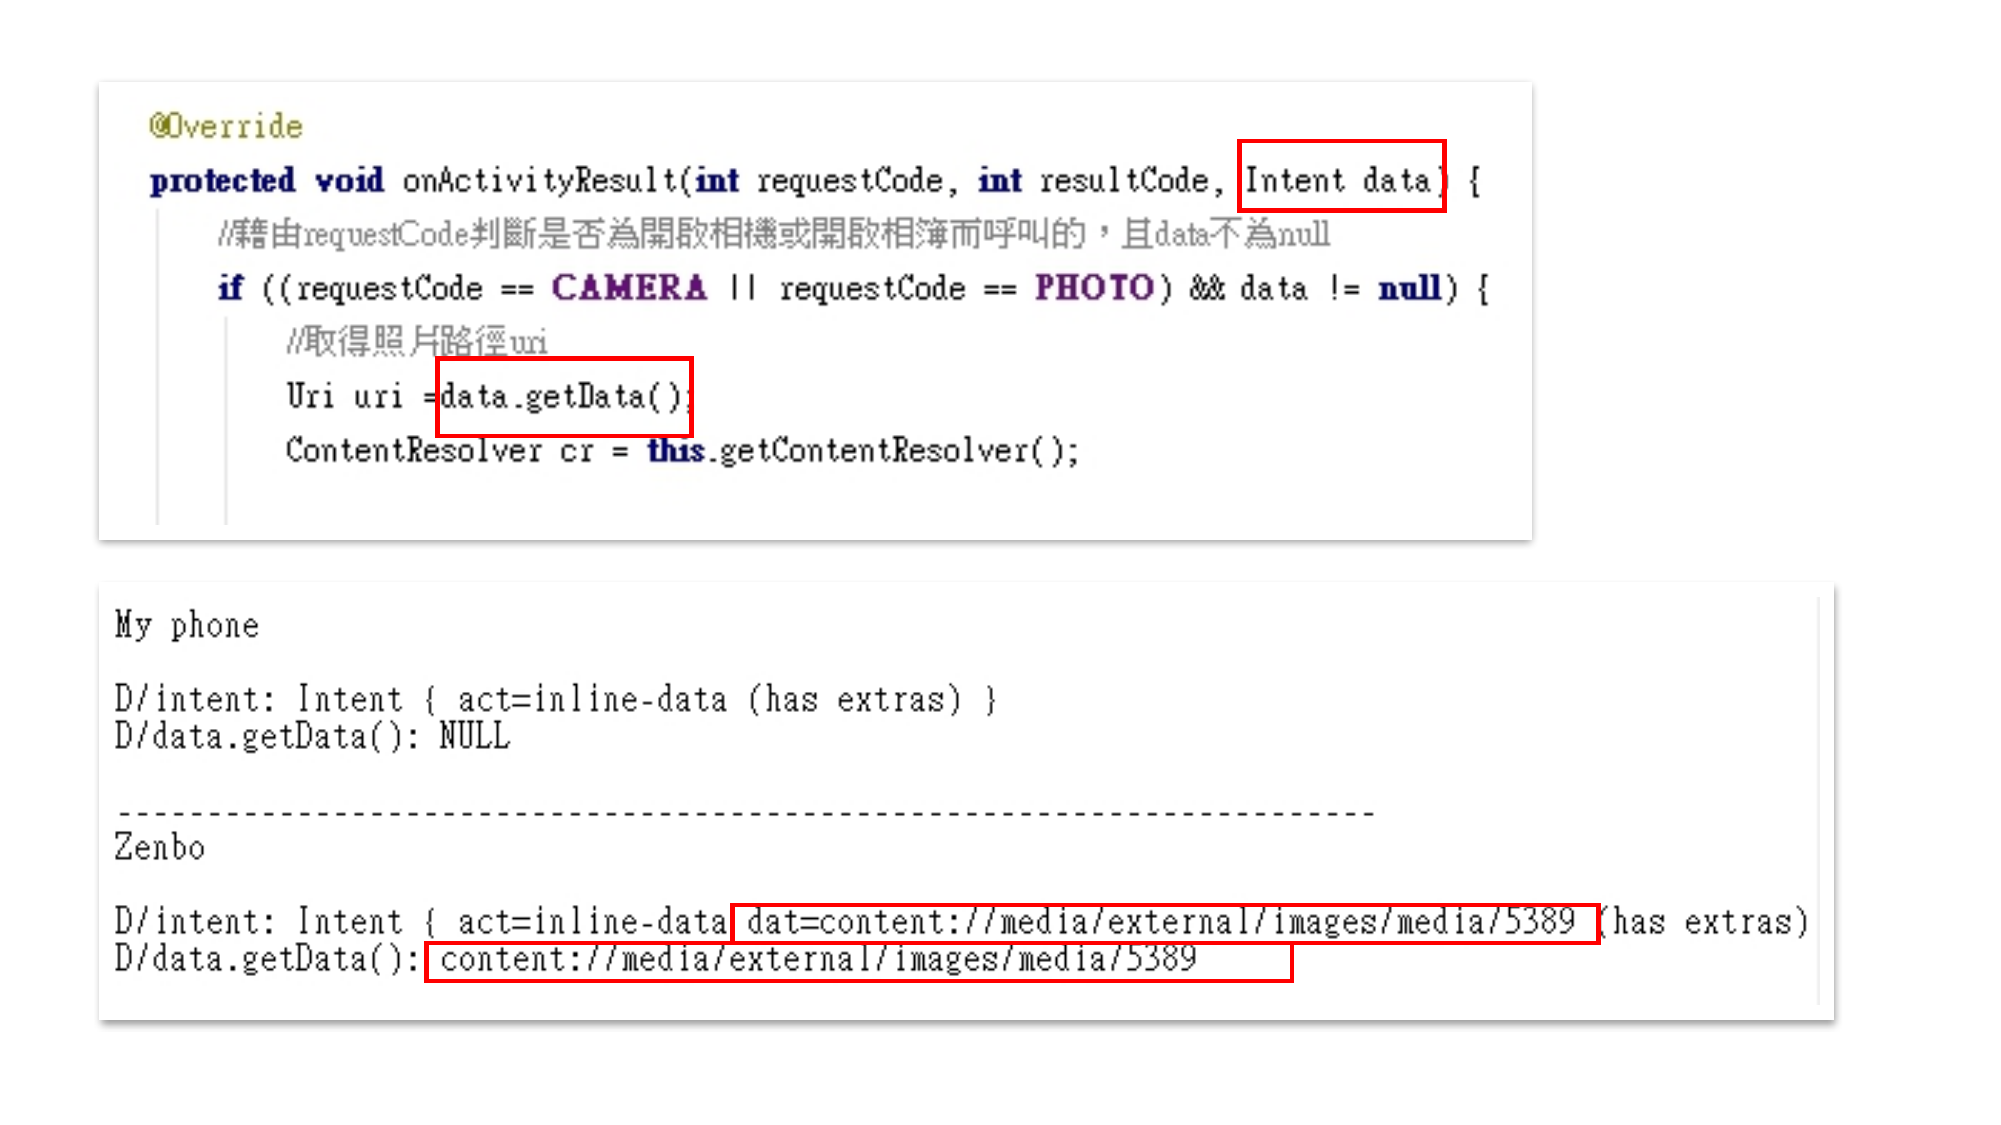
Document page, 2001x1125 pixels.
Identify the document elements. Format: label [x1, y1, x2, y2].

picture [114, 596, 1820, 1006]
picture [113, 96, 1517, 525]
